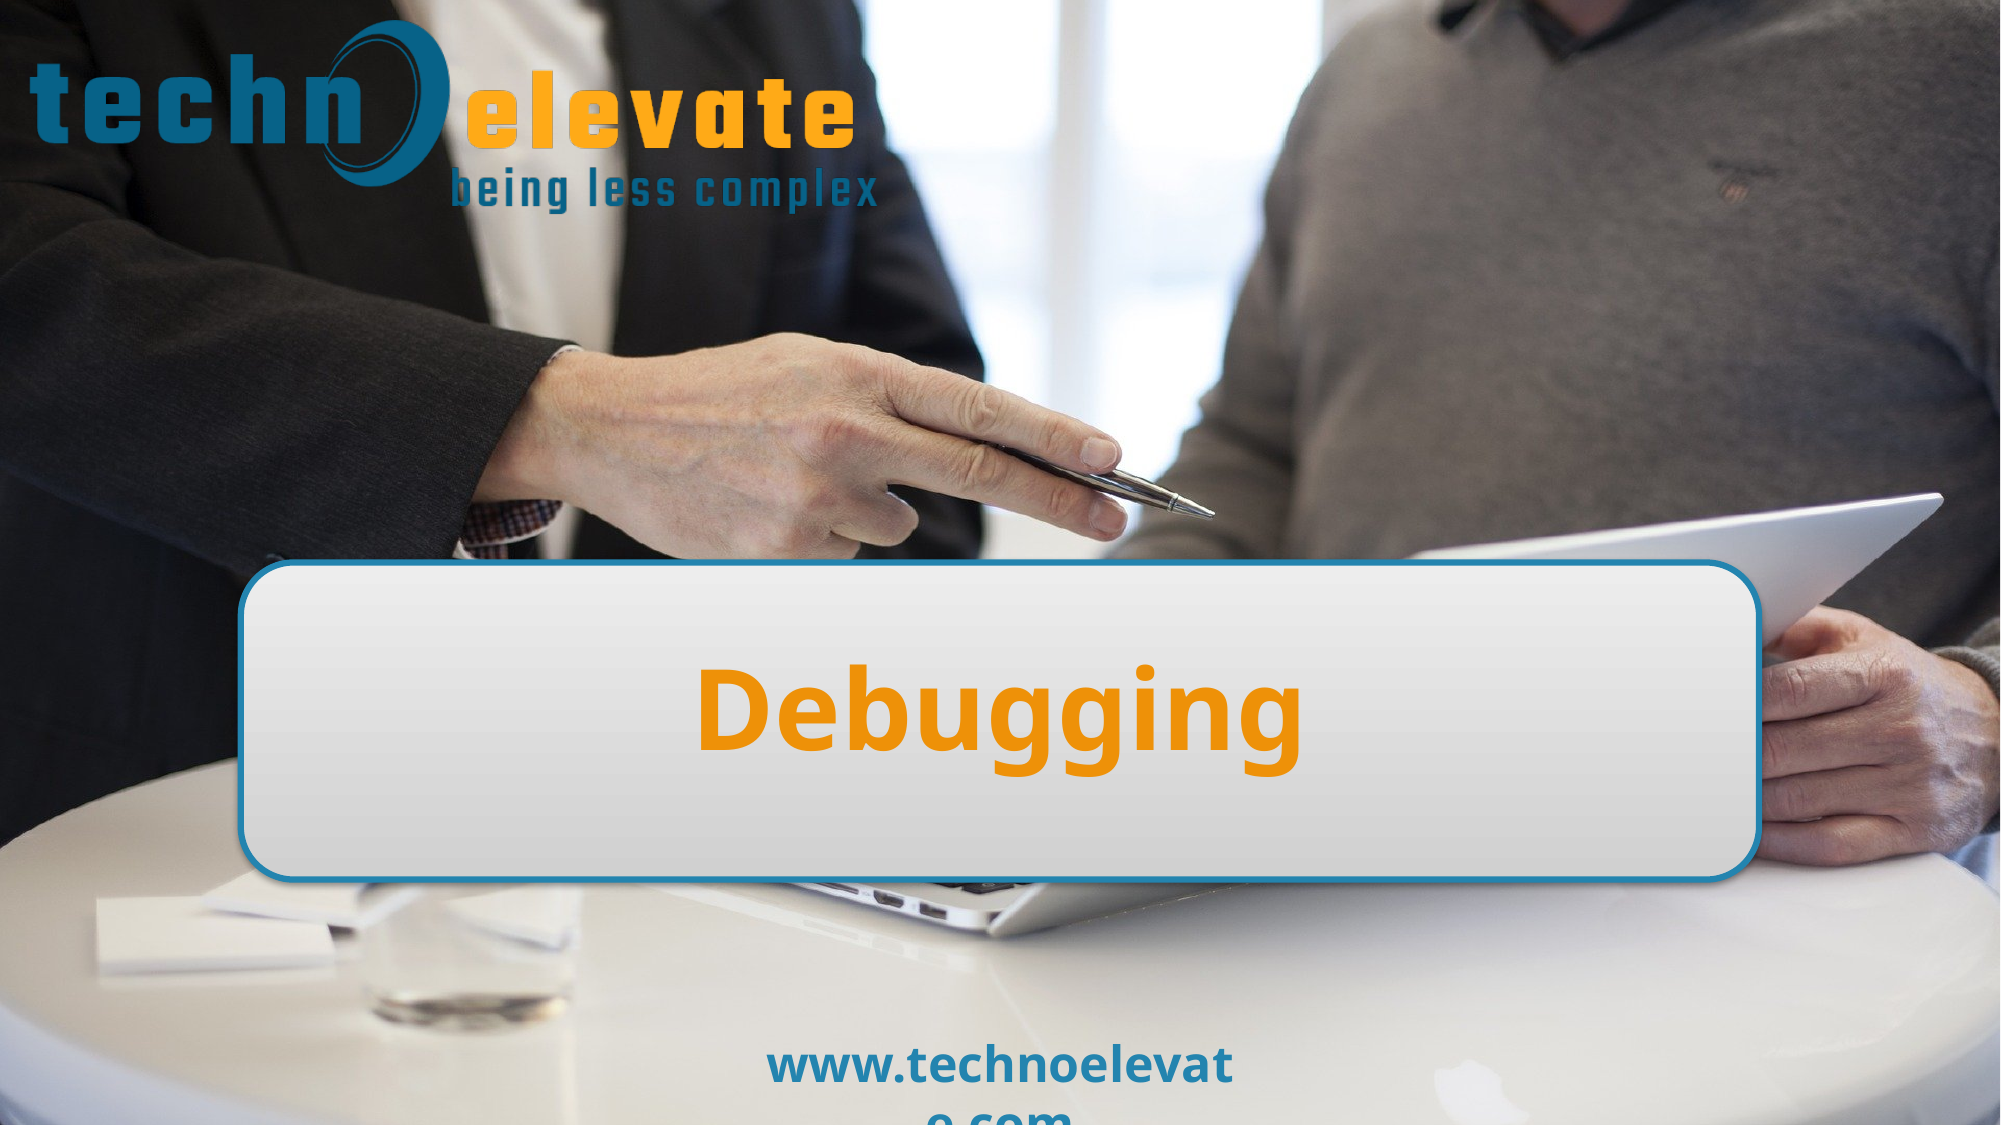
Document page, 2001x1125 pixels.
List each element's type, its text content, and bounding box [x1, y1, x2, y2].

picture [935, 1120, 945, 1125]
picture [1037, 1120, 1046, 1125]
title Debugging [263, 630, 1737, 798]
picture [1004, 1120, 1015, 1125]
picture [1054, 1120, 1063, 1125]
picture [0, 0, 2001, 1125]
